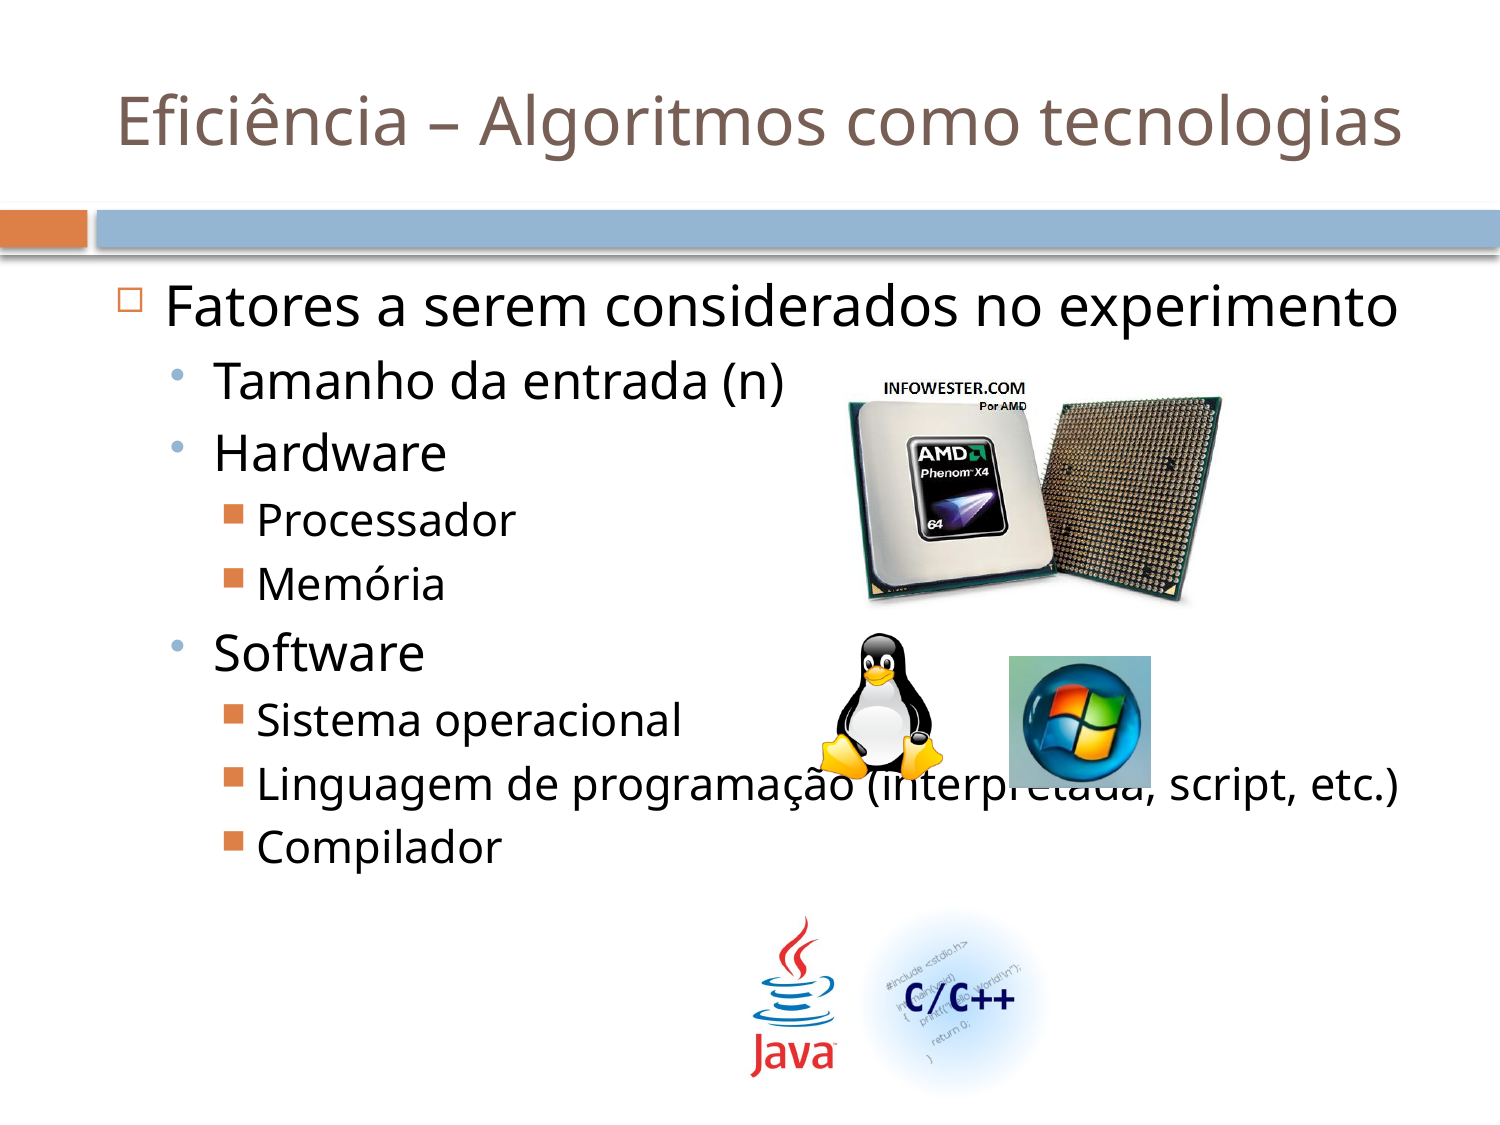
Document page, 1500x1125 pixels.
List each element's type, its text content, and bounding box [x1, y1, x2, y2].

picture [690, 904, 1052, 1100]
list Fatores a serem considerados no experimento Tamanho da entrada (n) Hardware Processador Memória Software Sistema operacional Linguagem de programação (interpretada, script, etc.) Compilador [100, 262, 1438, 1000]
title Eficiência – Algoritmos como tecnologias [100, 37, 1438, 200]
picture [1009, 656, 1152, 789]
picture [844, 379, 1225, 610]
picture [820, 632, 944, 780]
